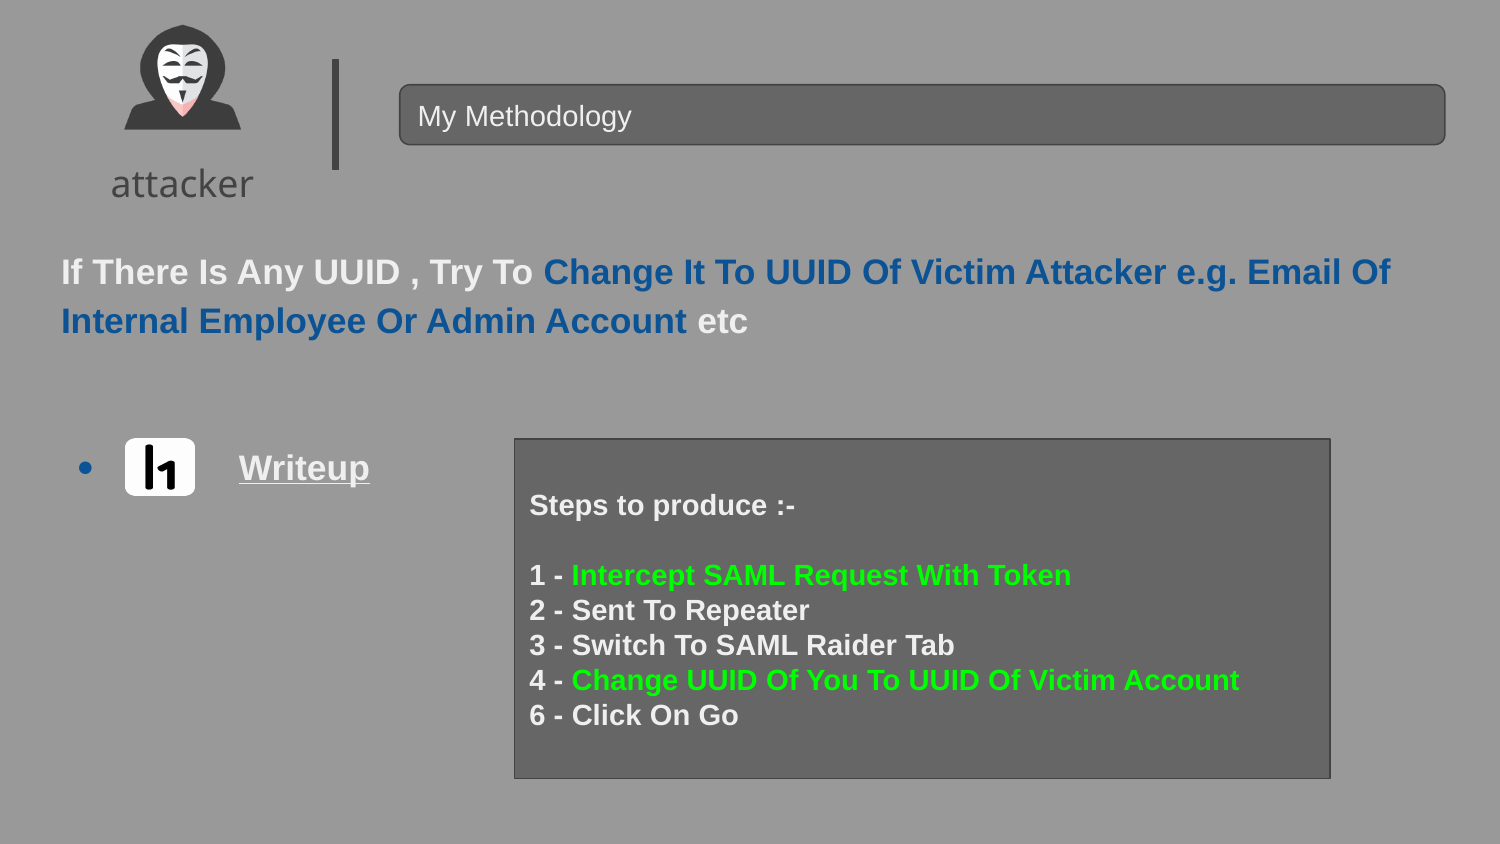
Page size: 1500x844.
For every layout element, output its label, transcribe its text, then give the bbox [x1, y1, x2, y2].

picture [125, 438, 195, 497]
text_box attacker [47, 144, 318, 205]
text_box [333, 59, 339, 170]
text_box If There Is Any UUID , Try To Change It To UUID Of Victim Attacker e.g. Email Of Internal Employee Or Admin Account etc [46, 227, 1500, 401]
picture [82, 0, 283, 170]
text_box Writeup [41, 429, 555, 490]
text_box My Methodology [399, 84, 1445, 145]
text_box Steps to produce :- 1 - Intercept SAML Request With Token 2 - Sent To Repeater 3 - Switch To SAML Raider Tab 4 - Change UUID Of You To UUID Of Victim Account 6 - Click On Go [514, 438, 1331, 779]
